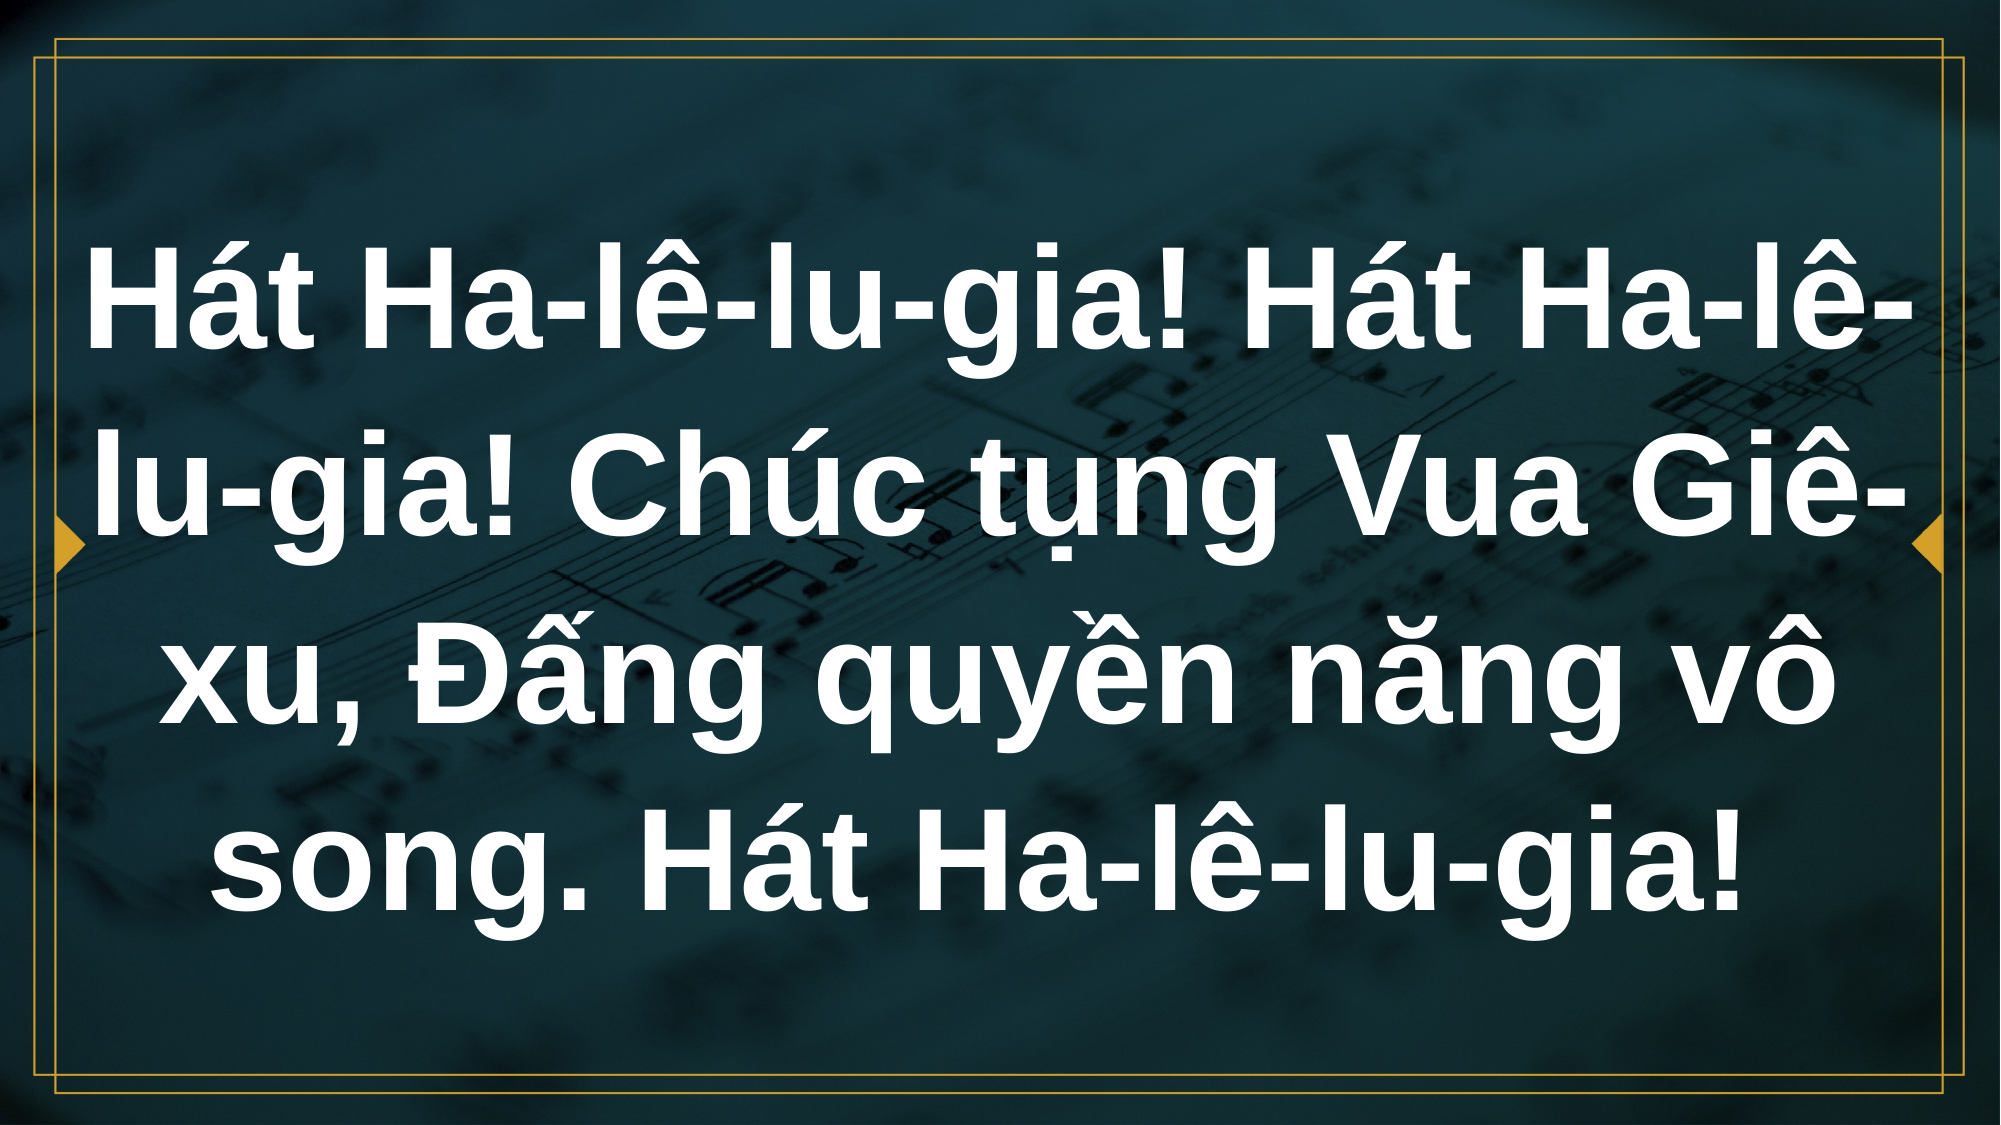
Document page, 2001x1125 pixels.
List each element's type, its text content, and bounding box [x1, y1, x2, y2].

picture [0, 0, 2000, 1125]
title Hát Ha-lê-lu-gia! Hát Ha-lê-lu-gia! Chúc tụng Vua Giê-xu, Đấng quyền năng vô song. Hát Ha-lê-lu-gia! [55, 53, 1945, 1077]
